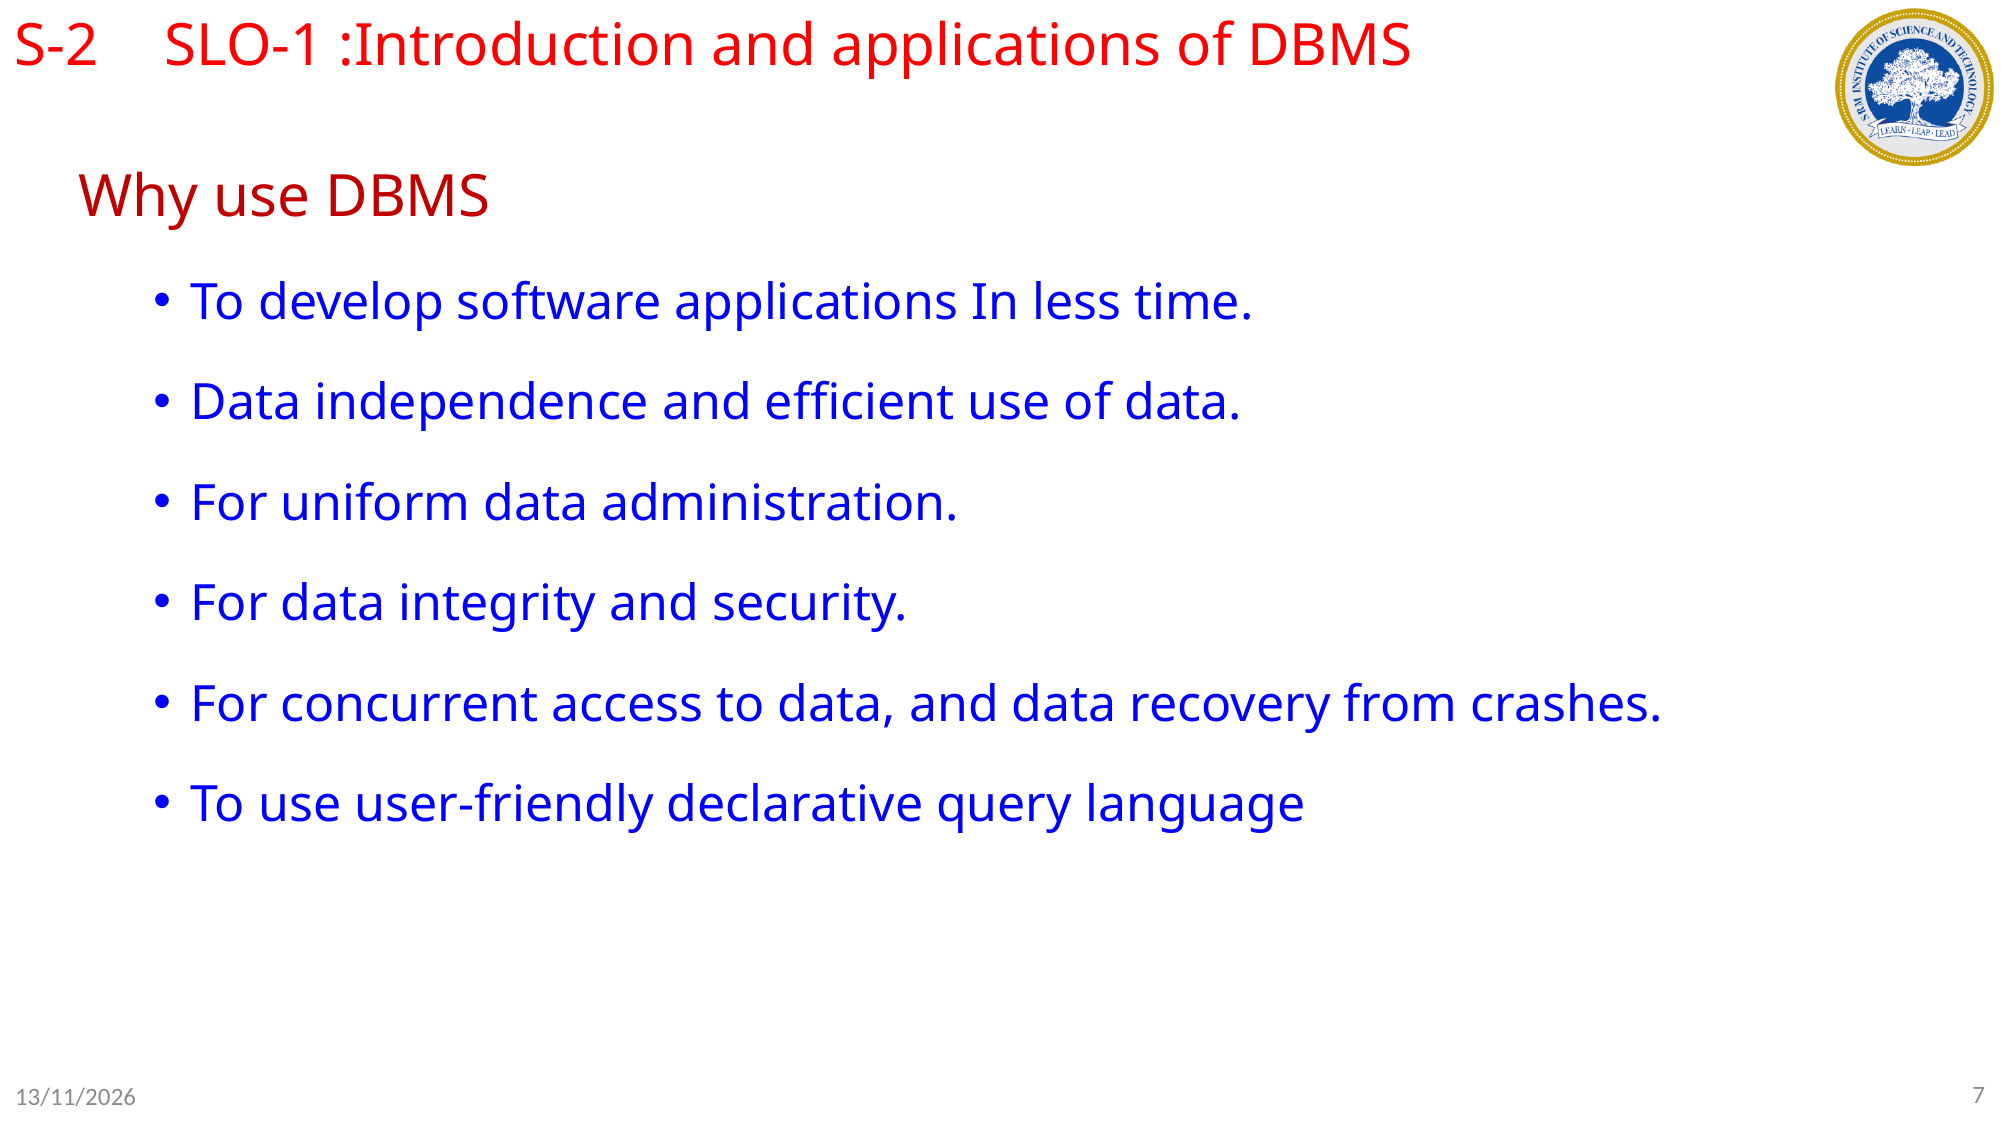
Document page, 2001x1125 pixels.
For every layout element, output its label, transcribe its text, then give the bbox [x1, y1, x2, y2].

text_box S-2 SLO-1 :Introduction and applications of DBMS [0, 0, 1800, 155]
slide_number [0, 1065, 663, 1125]
slide_number 7 [1337, 1063, 2000, 1124]
list Why use DBMS To develop software applications In less time. Data independence and efficient use of data. For uniform data administration. For data integrity and security. For concurrent access to data, and data recovery from crashes. To use user-friendly declarative query language [63, 158, 1863, 980]
picture [1835, 8, 1994, 166]
